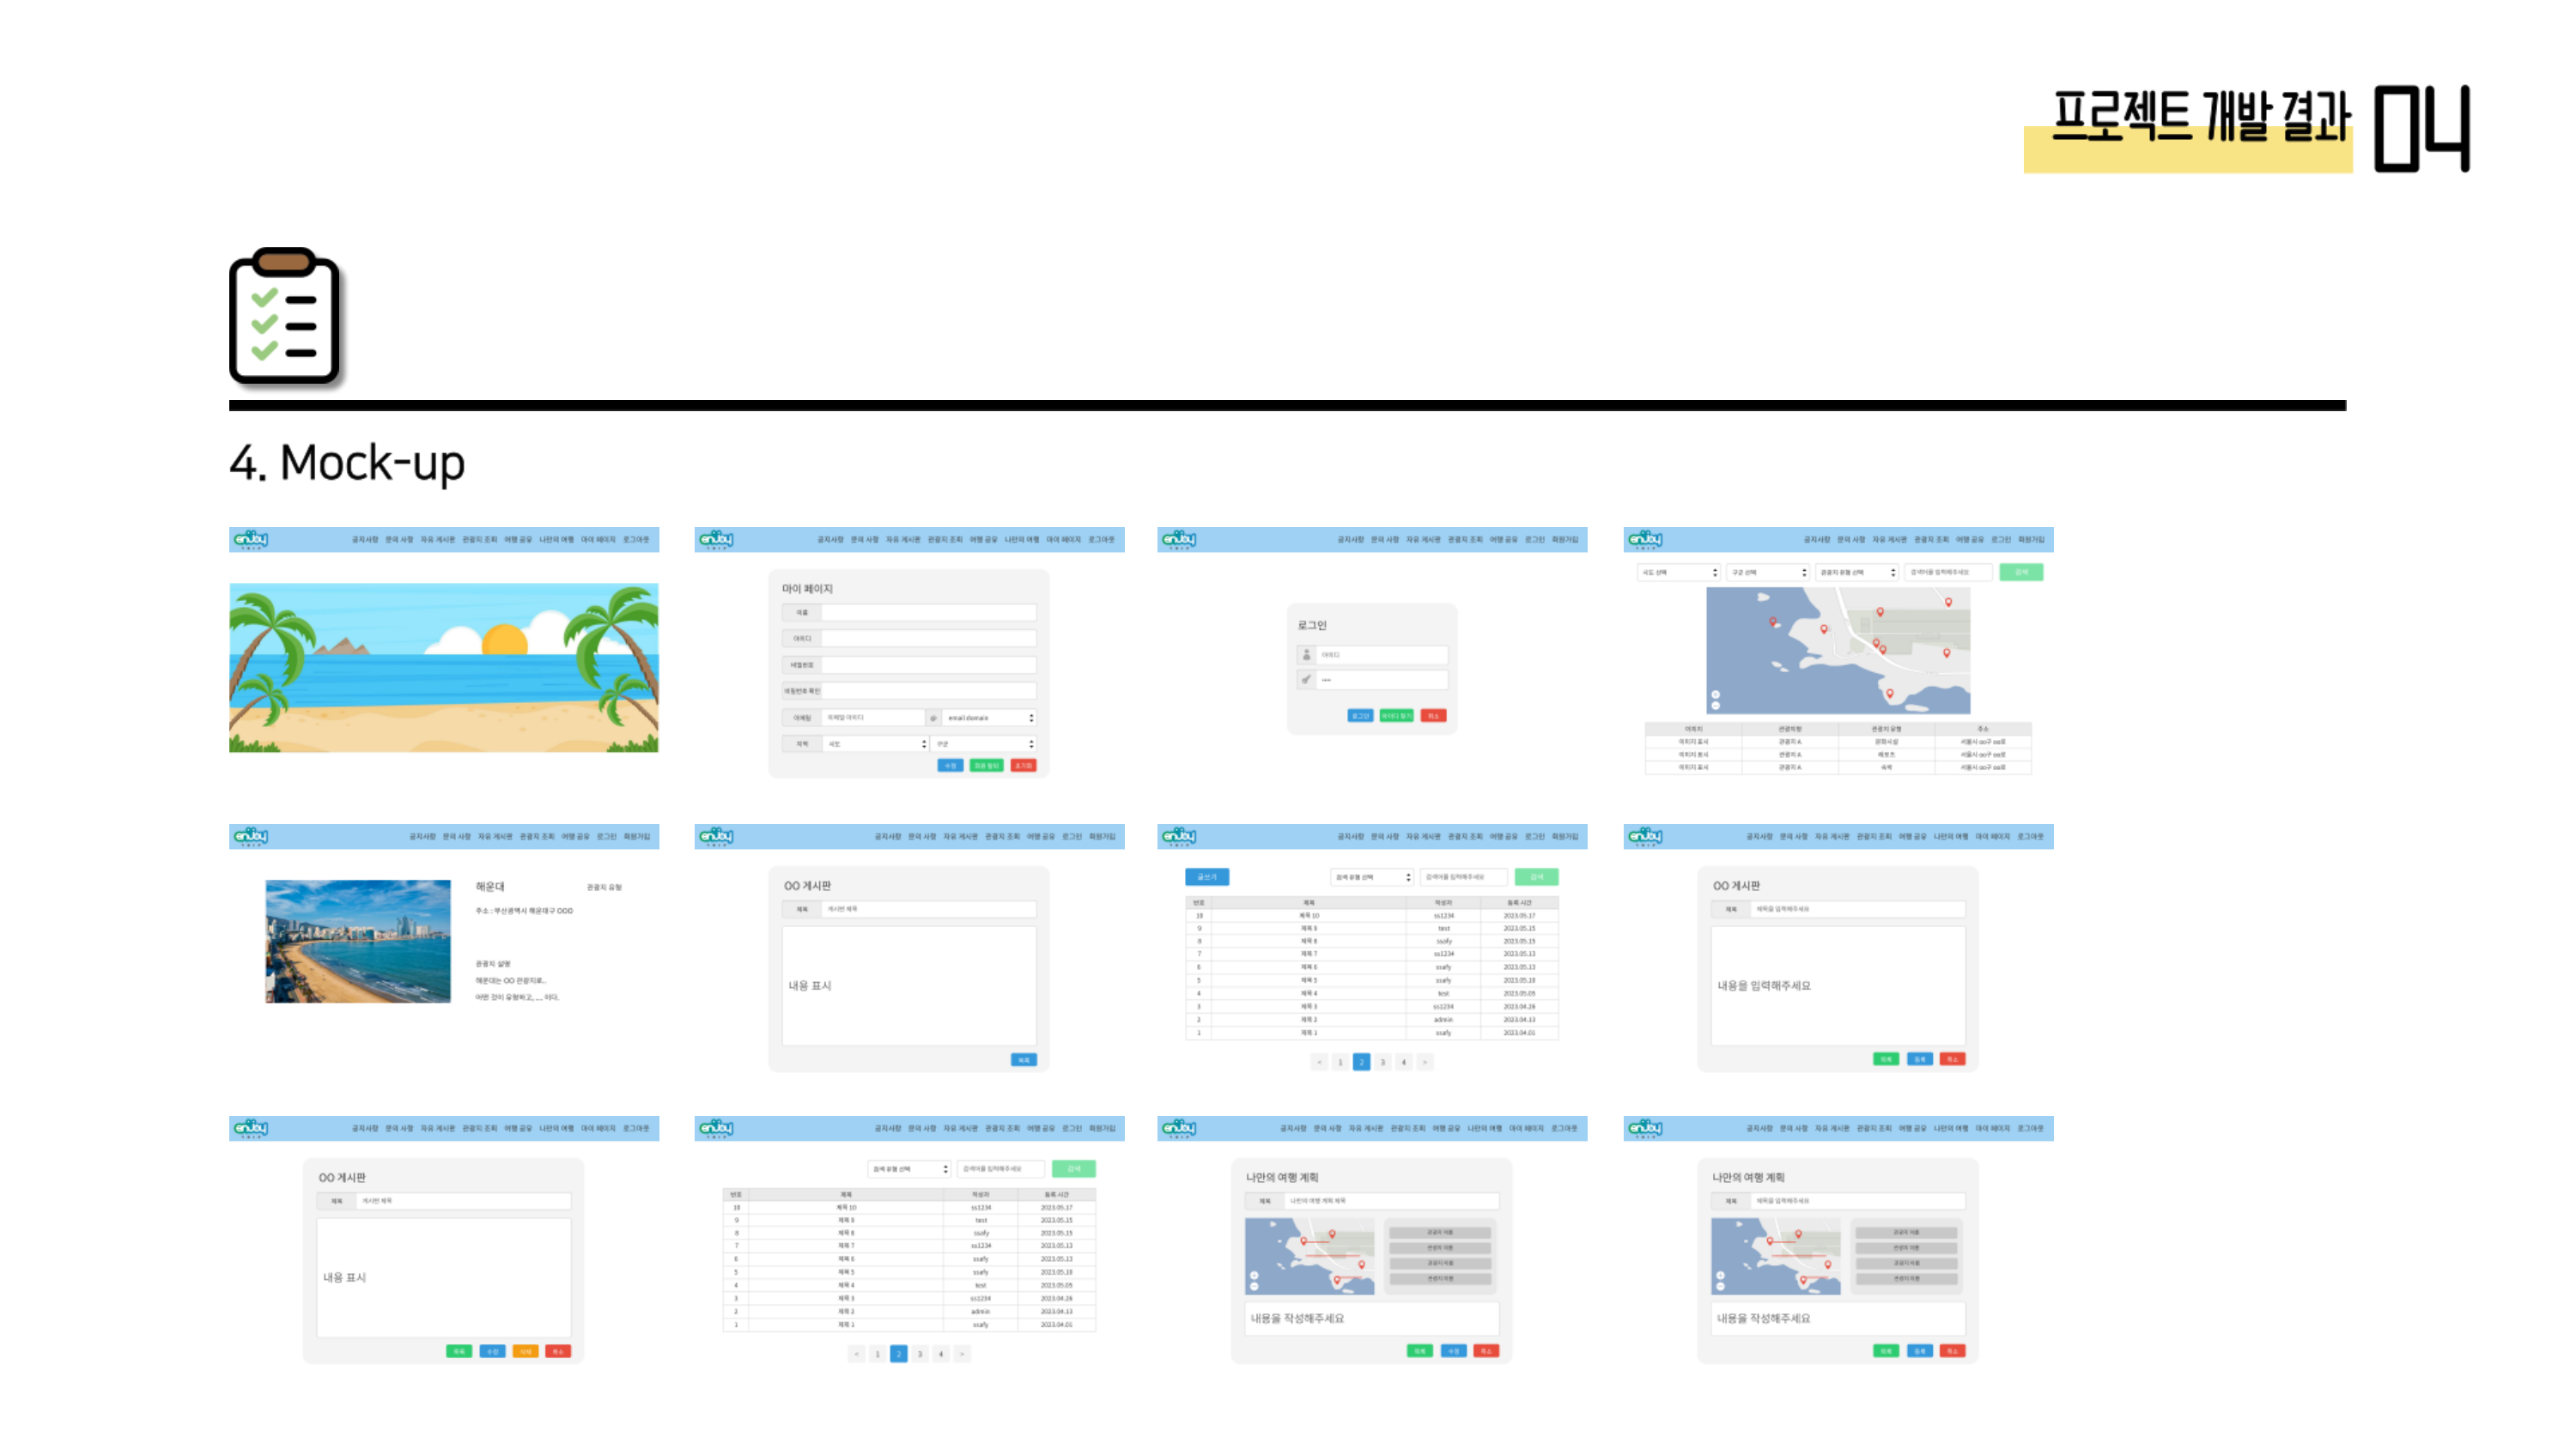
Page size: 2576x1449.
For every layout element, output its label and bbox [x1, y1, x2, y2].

picture [2042, 29, 2520, 223]
picture [182, 186, 491, 512]
text_box [229, 527, 659, 791]
text_box [229, 247, 339, 384]
text_box [2024, 125, 2038, 174]
text_box [229, 1116, 659, 1380]
text_box [694, 1116, 1125, 1380]
text_box [694, 823, 1125, 1088]
text_box [1157, 823, 1588, 1088]
text_box [1157, 527, 1588, 791]
text_box [694, 527, 1125, 791]
text_box [1624, 1116, 2054, 1380]
text_box [229, 823, 659, 1088]
text_box [1624, 527, 2054, 791]
text_box [1624, 823, 2054, 1088]
text_box [1157, 1116, 1588, 1380]
text_box [229, 400, 2347, 412]
